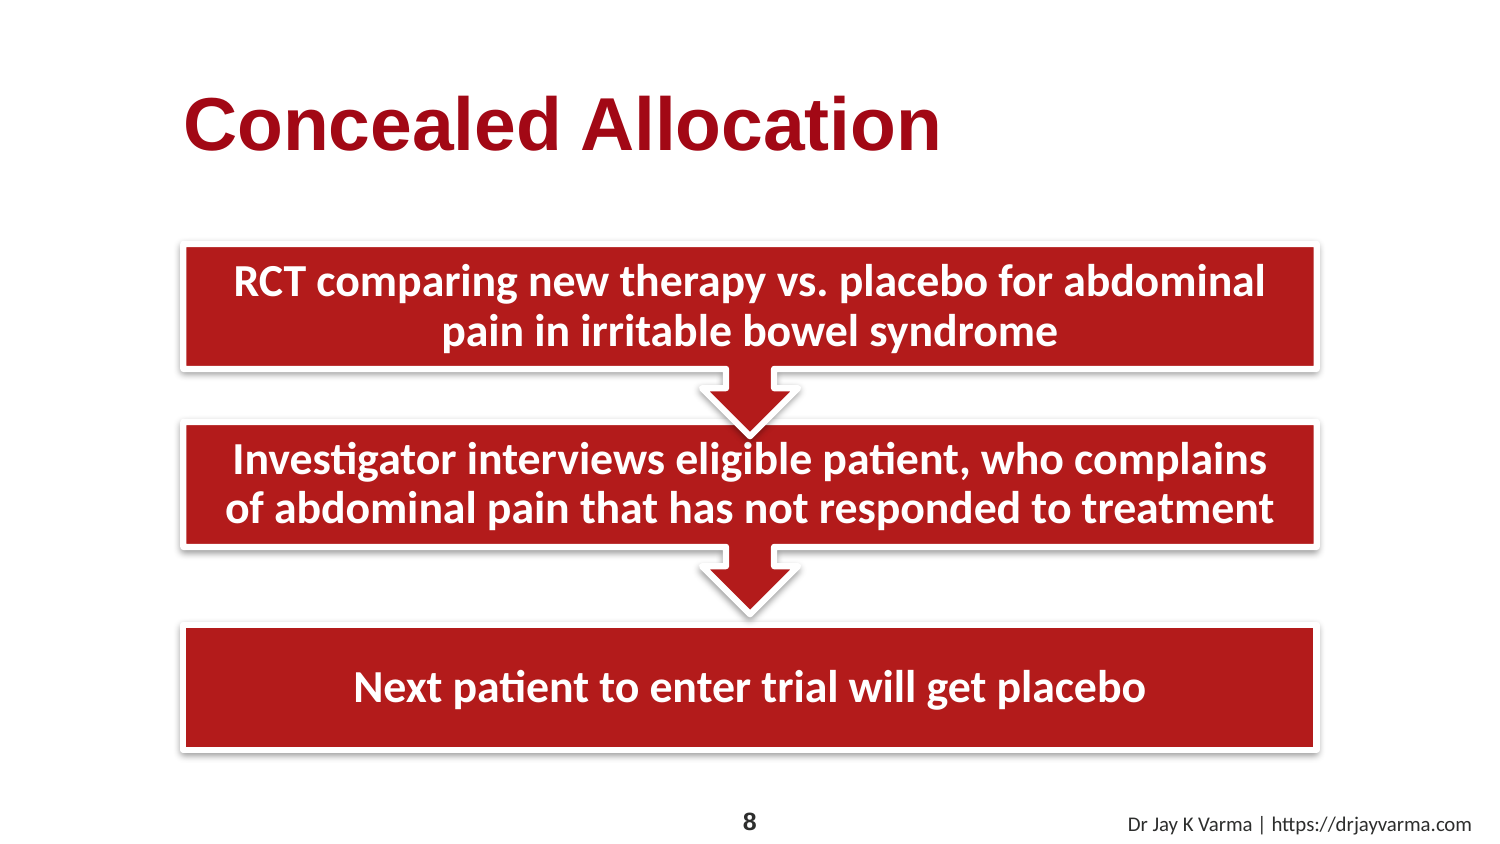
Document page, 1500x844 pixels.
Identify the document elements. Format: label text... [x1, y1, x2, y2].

title Concealed Allocation [183, 75, 1317, 216]
text_box Dr Jay K Varma | https://drjayvarma.com [1113, 803, 1500, 844]
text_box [183, 243, 1317, 751]
